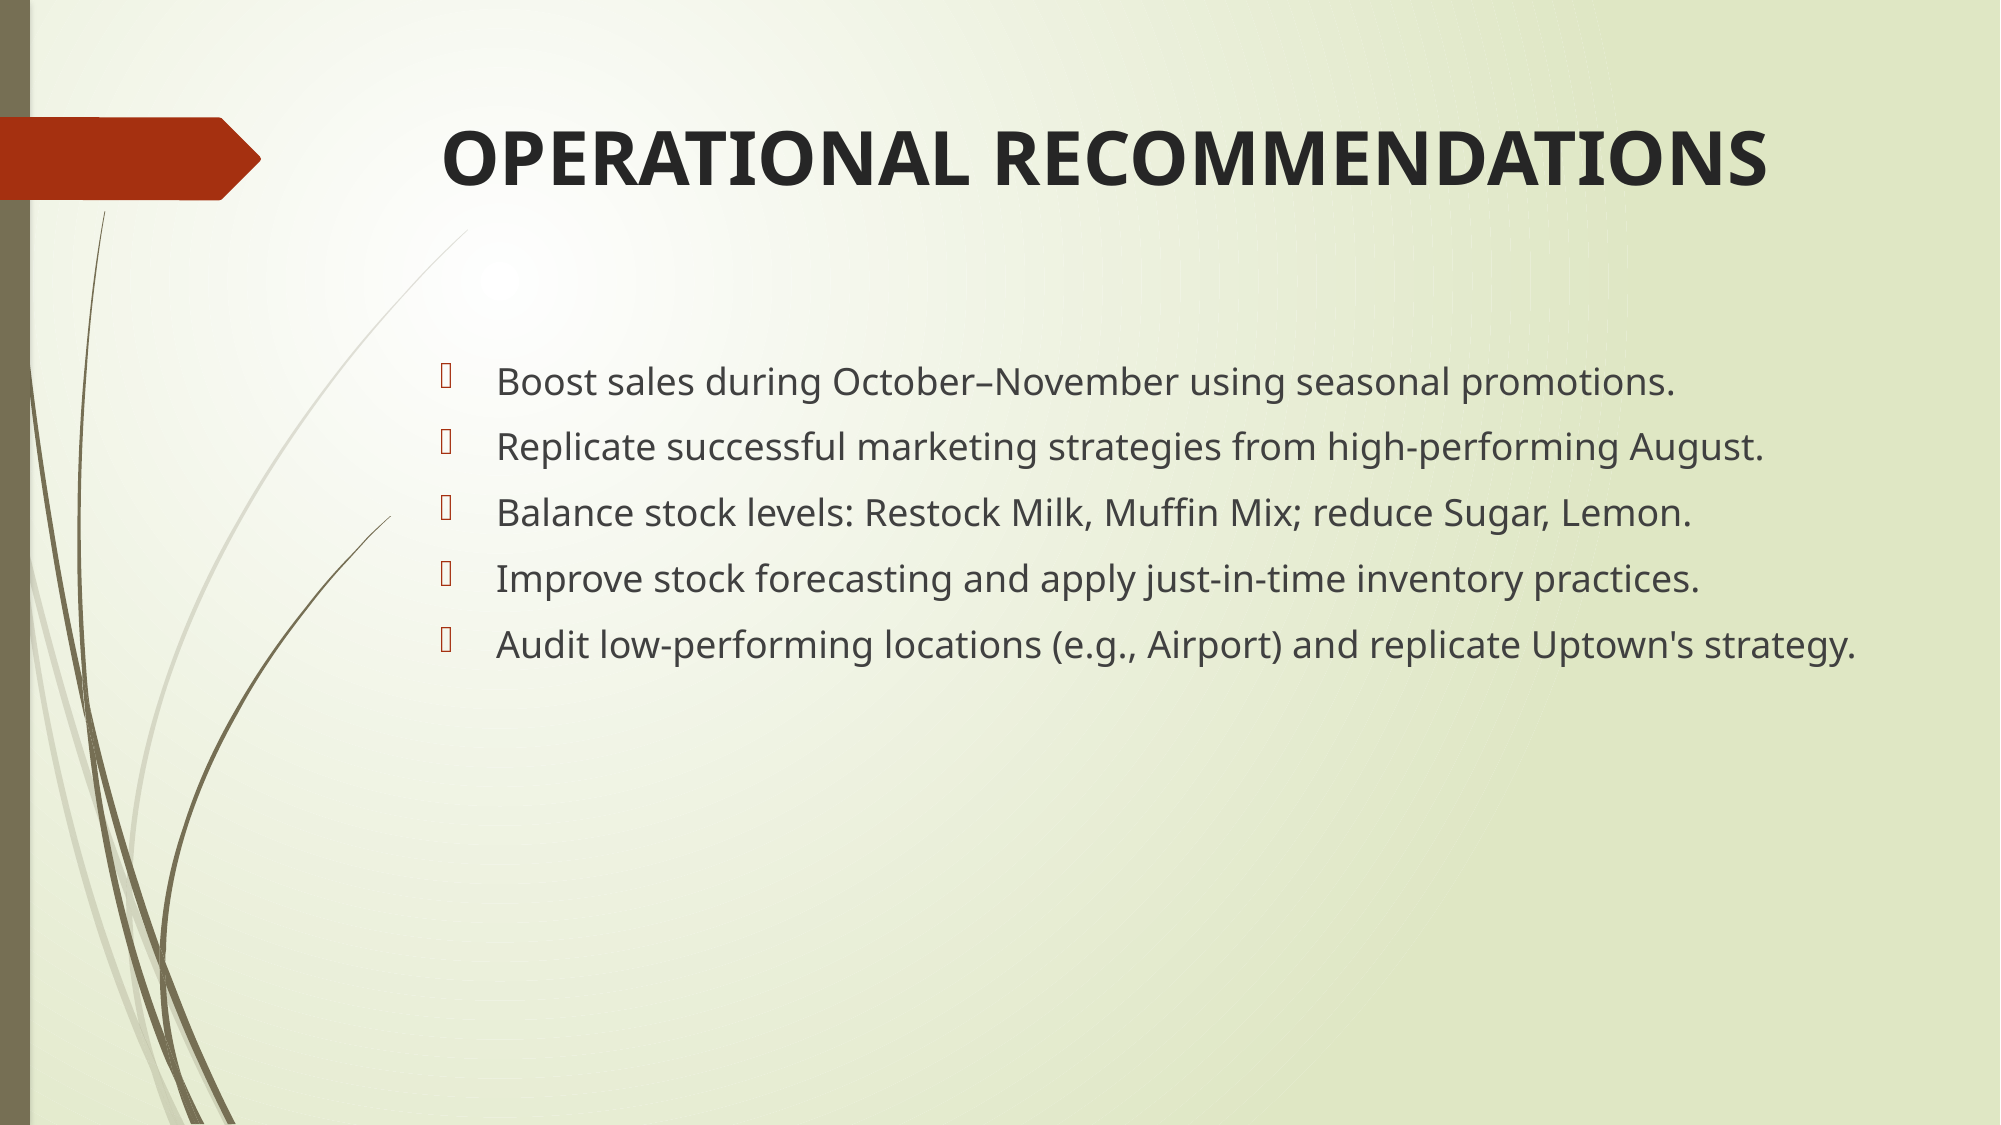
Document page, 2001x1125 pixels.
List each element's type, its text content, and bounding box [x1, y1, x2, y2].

list Boost sales during October–November using seasonal promotions. Replicate successful marketing strategies from high-performing August. Balance stock levels: Restock Milk, Muffin Mix; reduce Sugar, Lemon. Improve stock forecasting and apply just-in-time inventory practices. Audit low-performing locations (e.g., Airport) and replicate Uptown's strategy. [424, 350, 1888, 970]
title OPERATIONAL RECOMMENDATIONS [425, 102, 1888, 313]
